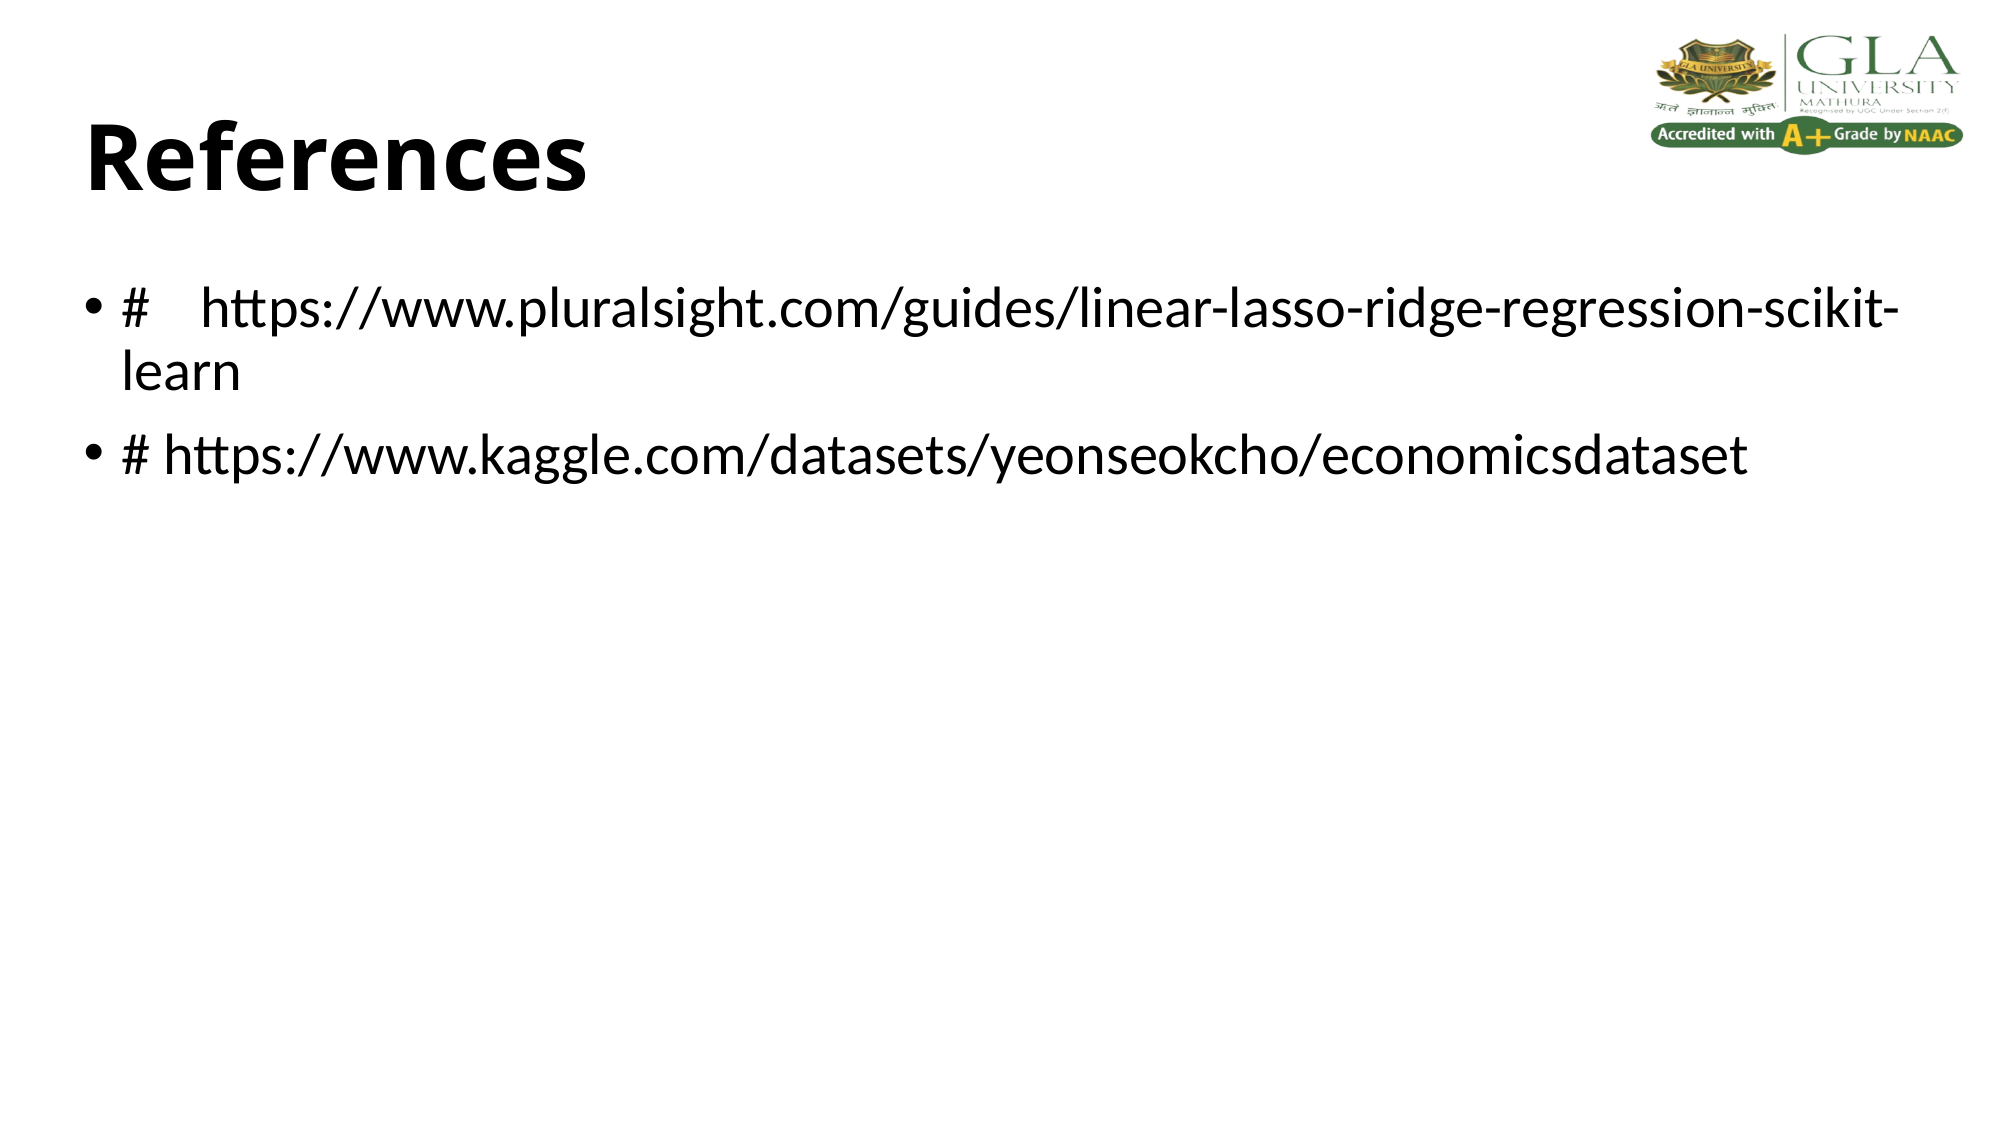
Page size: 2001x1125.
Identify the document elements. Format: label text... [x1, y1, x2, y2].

list # https://www.pluralsight.com/guides/linear-lasso-ridge-regression-scikit-learn # https://www.kaggle.com/datasets/yeonseokcho/economicsdataset [68, 269, 1916, 984]
picture [1635, 0, 1983, 162]
title References [68, 52, 1599, 269]
